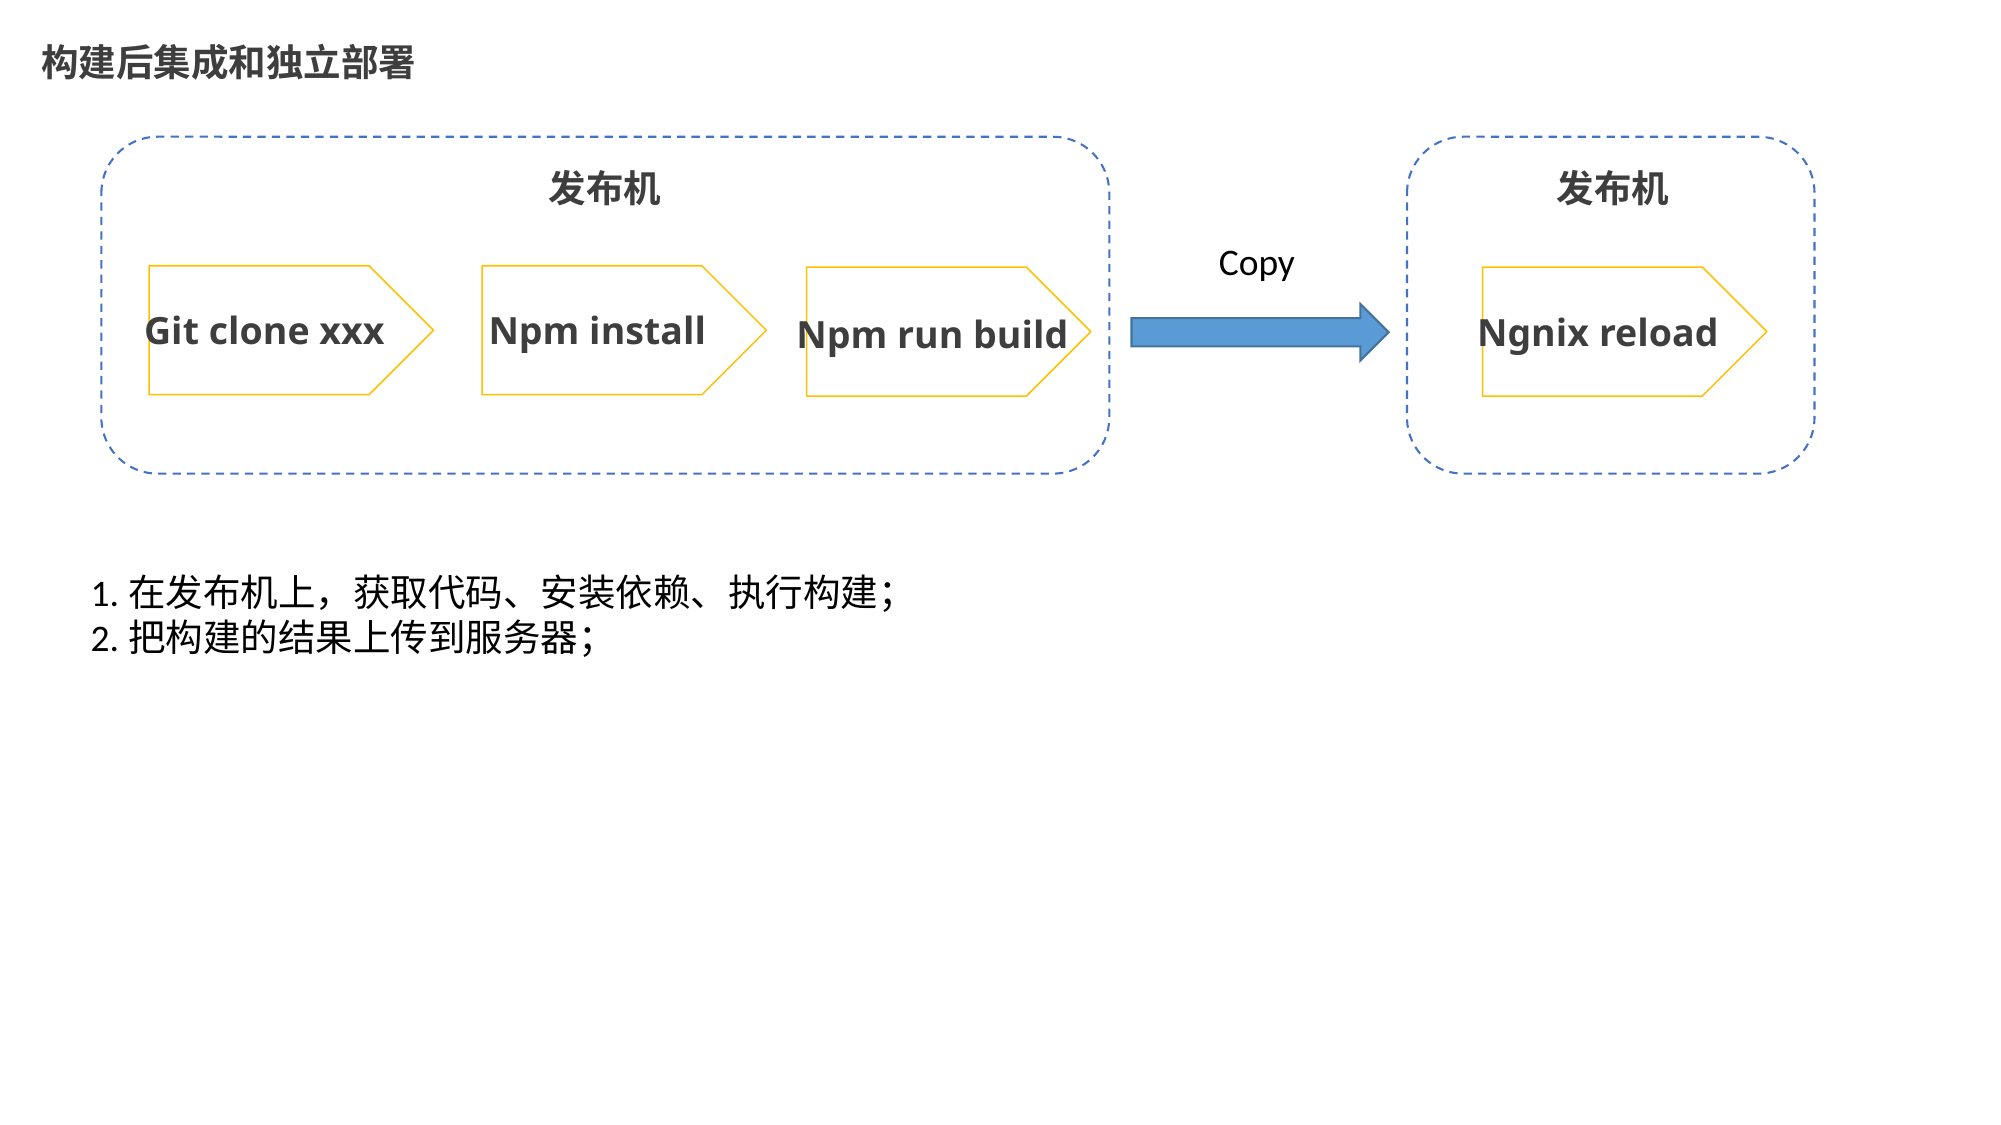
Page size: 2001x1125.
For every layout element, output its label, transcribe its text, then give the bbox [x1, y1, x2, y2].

text_box [482, 265, 767, 395]
text_box 发布机 [534, 157, 677, 218]
text_box Npm run build [781, 303, 1084, 364]
text_box Npm install [473, 299, 722, 360]
text_box [806, 364, 1059, 397]
text_box [1405, 135, 1816, 475]
text_box Copy [1204, 230, 1352, 291]
text_box [806, 267, 1063, 303]
text_box Ngnix reload [1462, 301, 1734, 362]
text_box 1.在发布机上，获取代码、安装依赖、执行构建； 2.把构建的结果上传到服务器； [75, 561, 1076, 667]
text_box 构建后集成和独立部署 [26, 32, 432, 92]
text_box [149, 265, 434, 395]
text_box [1084, 324, 1091, 339]
text_box [1482, 267, 1767, 397]
text_box 发布机 [1542, 157, 1685, 218]
text_box [1130, 301, 1391, 364]
text_box [100, 135, 1111, 475]
text_box Git clone xxx [129, 299, 400, 360]
